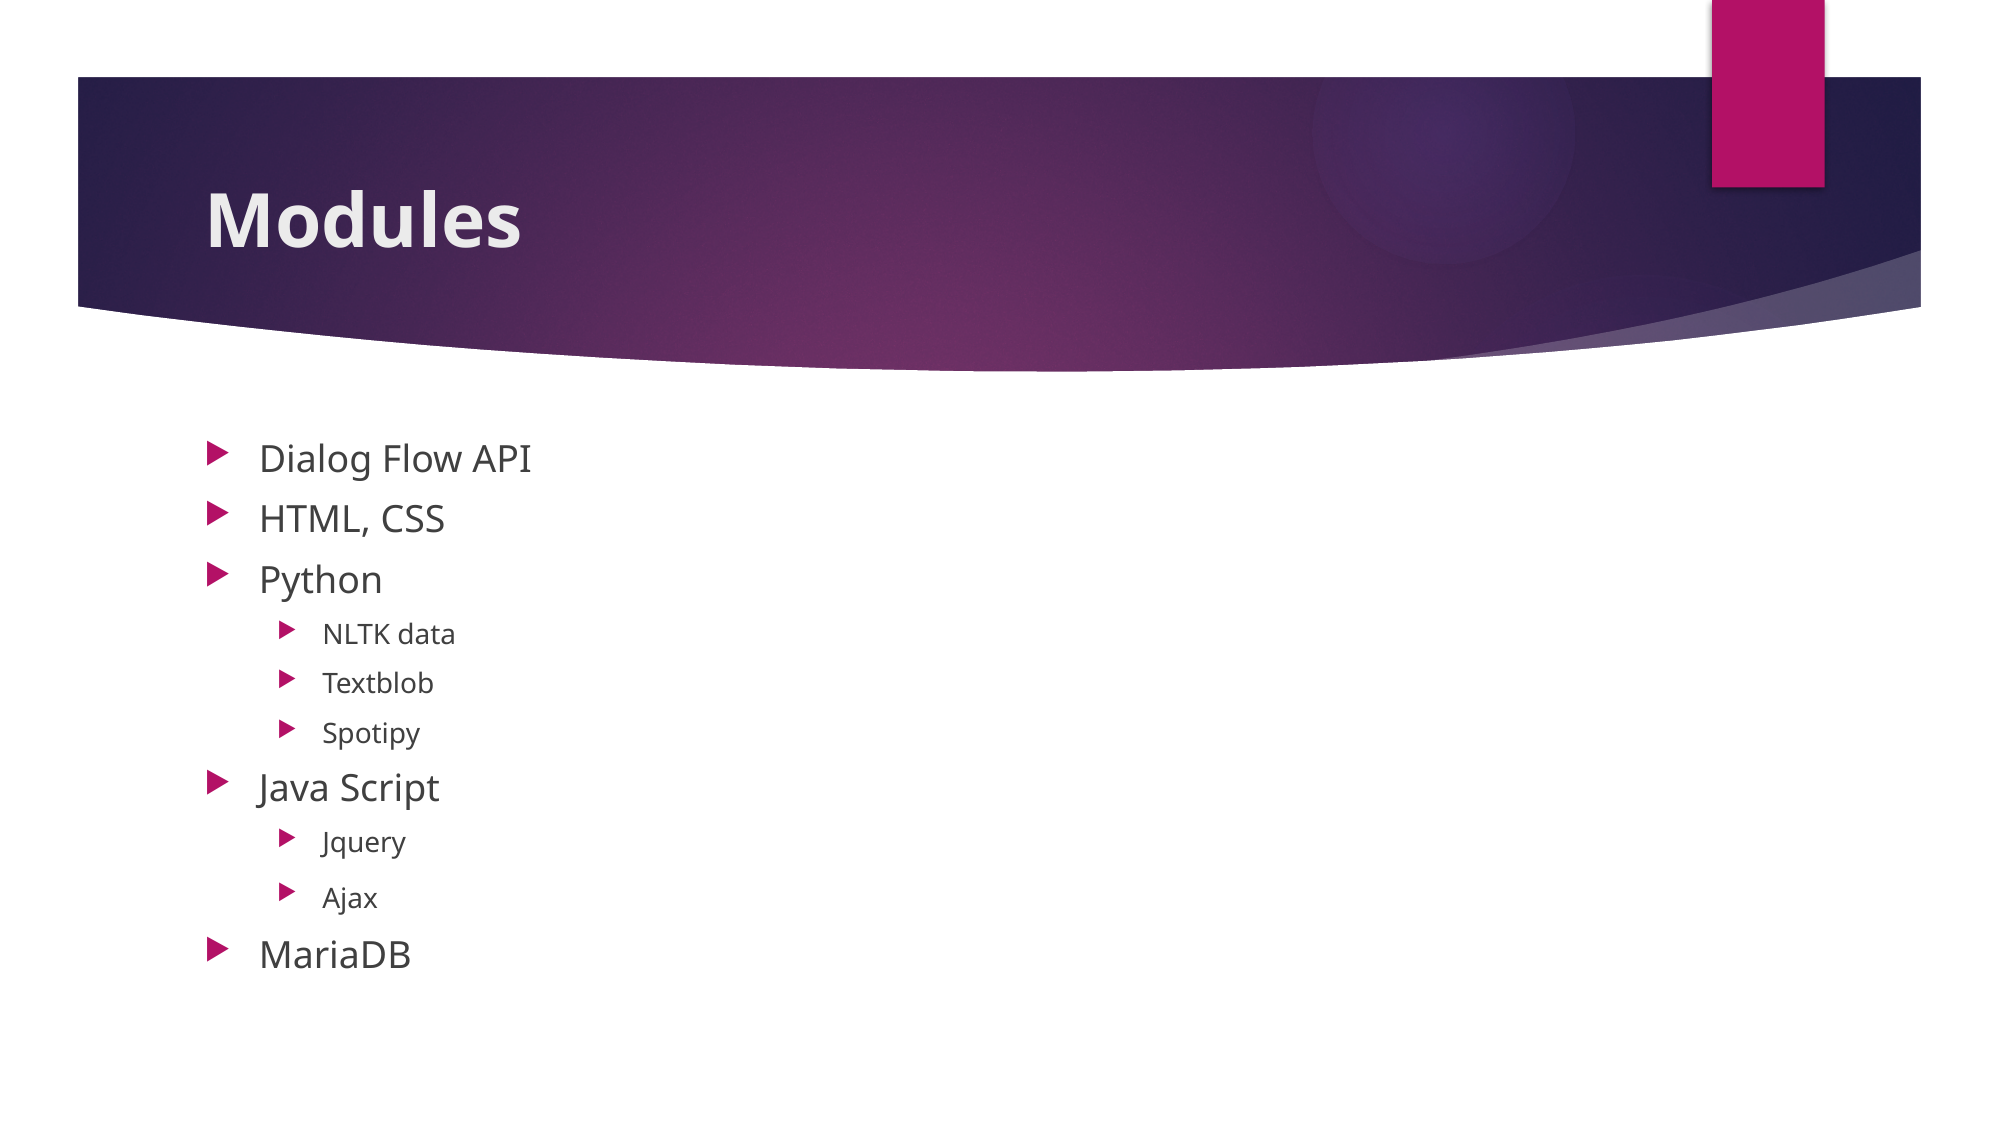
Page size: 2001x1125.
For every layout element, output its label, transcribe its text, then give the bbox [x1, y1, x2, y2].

list Dialog Flow API HTML, CSS Python NLTK data Textblob Spotipy Java Script Jquery Ajax MariaDB [189, 427, 1638, 988]
title Modules [189, 159, 1627, 276]
